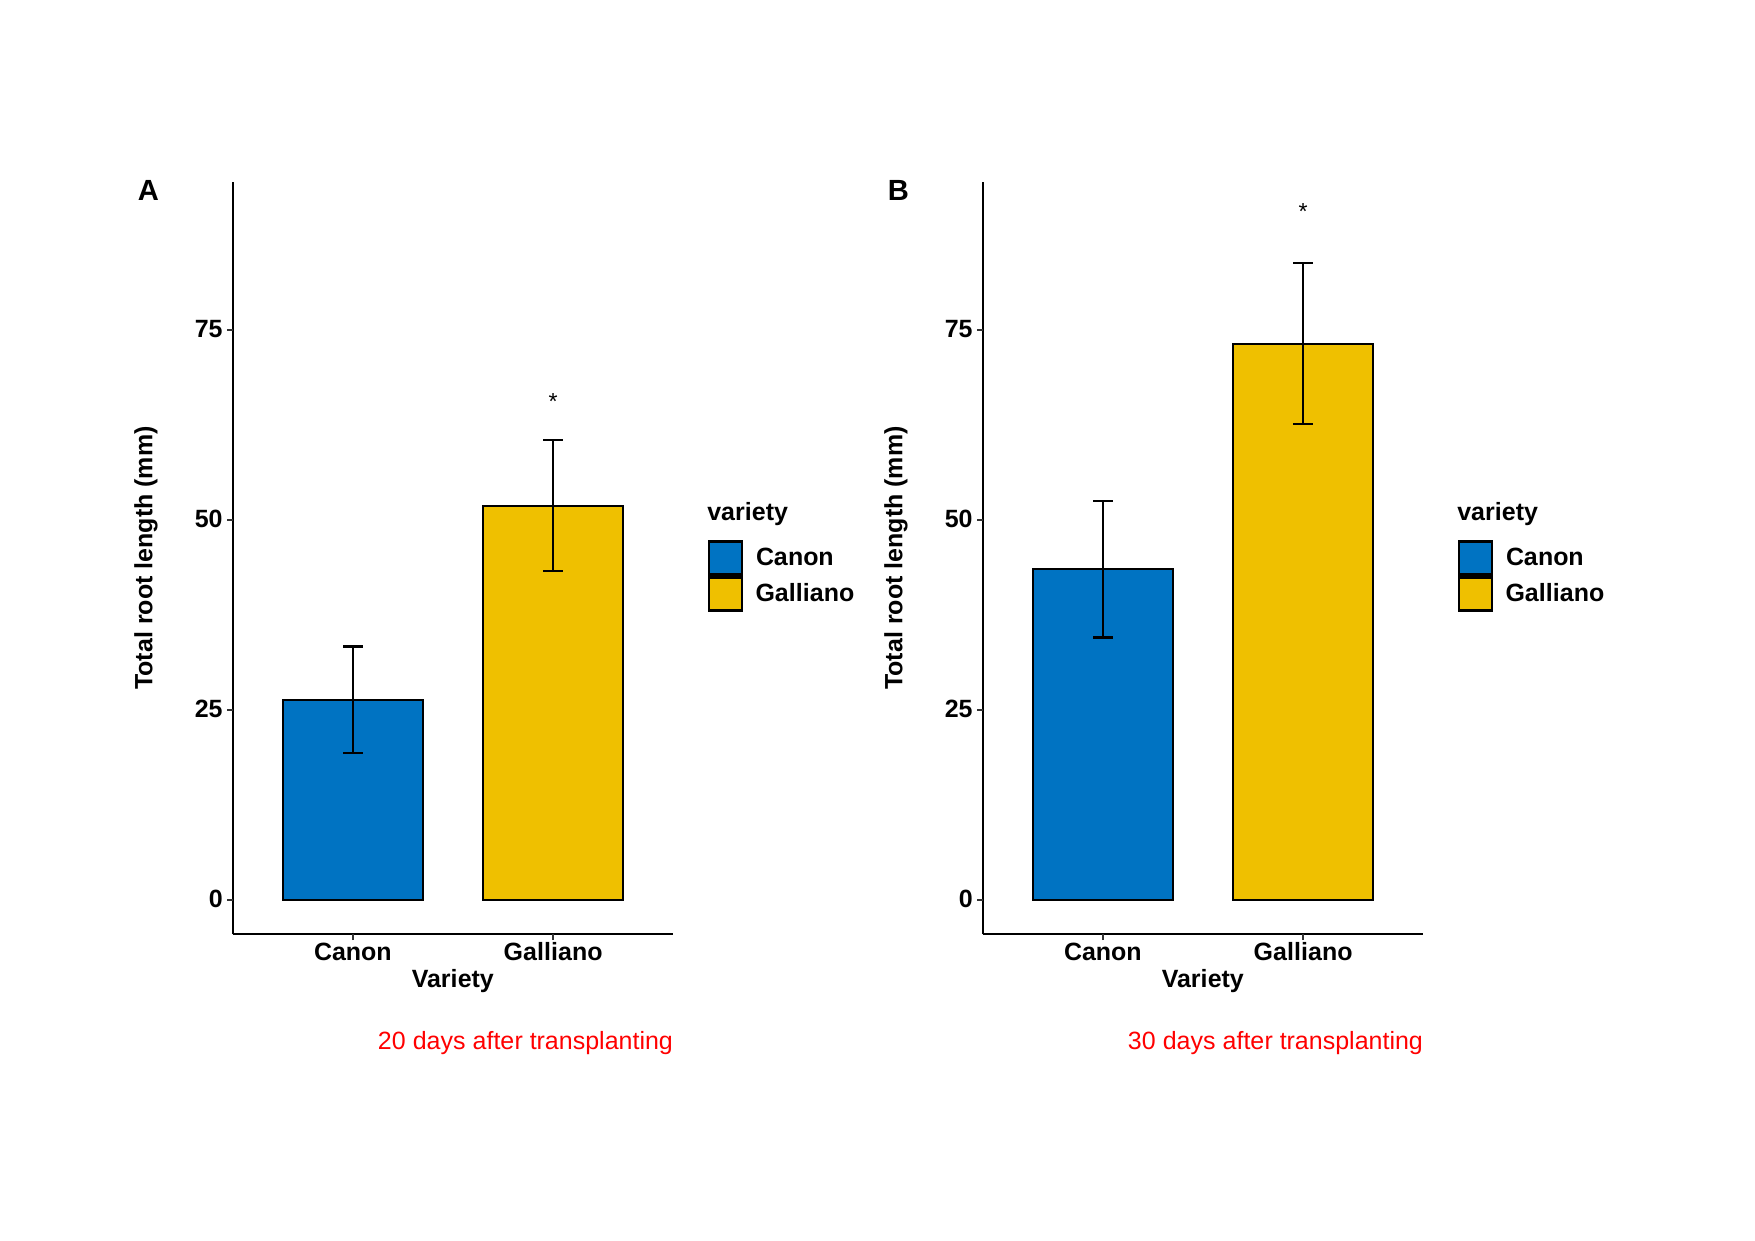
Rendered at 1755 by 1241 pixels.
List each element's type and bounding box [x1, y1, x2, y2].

text_box [127, 169, 1628, 1071]
